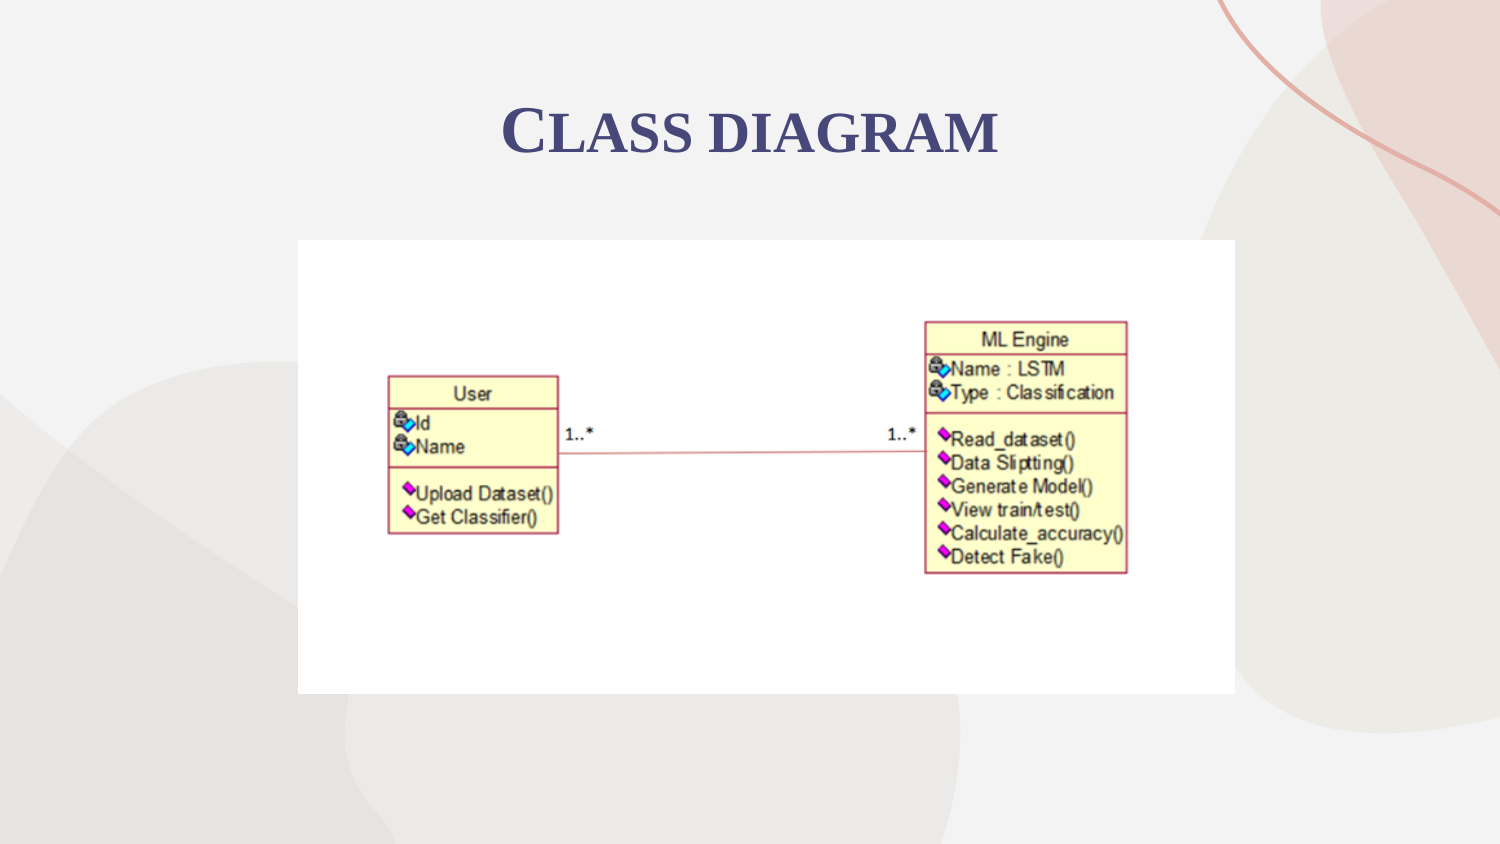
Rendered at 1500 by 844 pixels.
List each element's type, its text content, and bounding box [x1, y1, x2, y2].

list [118, 179, 1382, 772]
picture [298, 240, 1235, 694]
title CLASS DIAGRAM [118, 71, 1382, 179]
